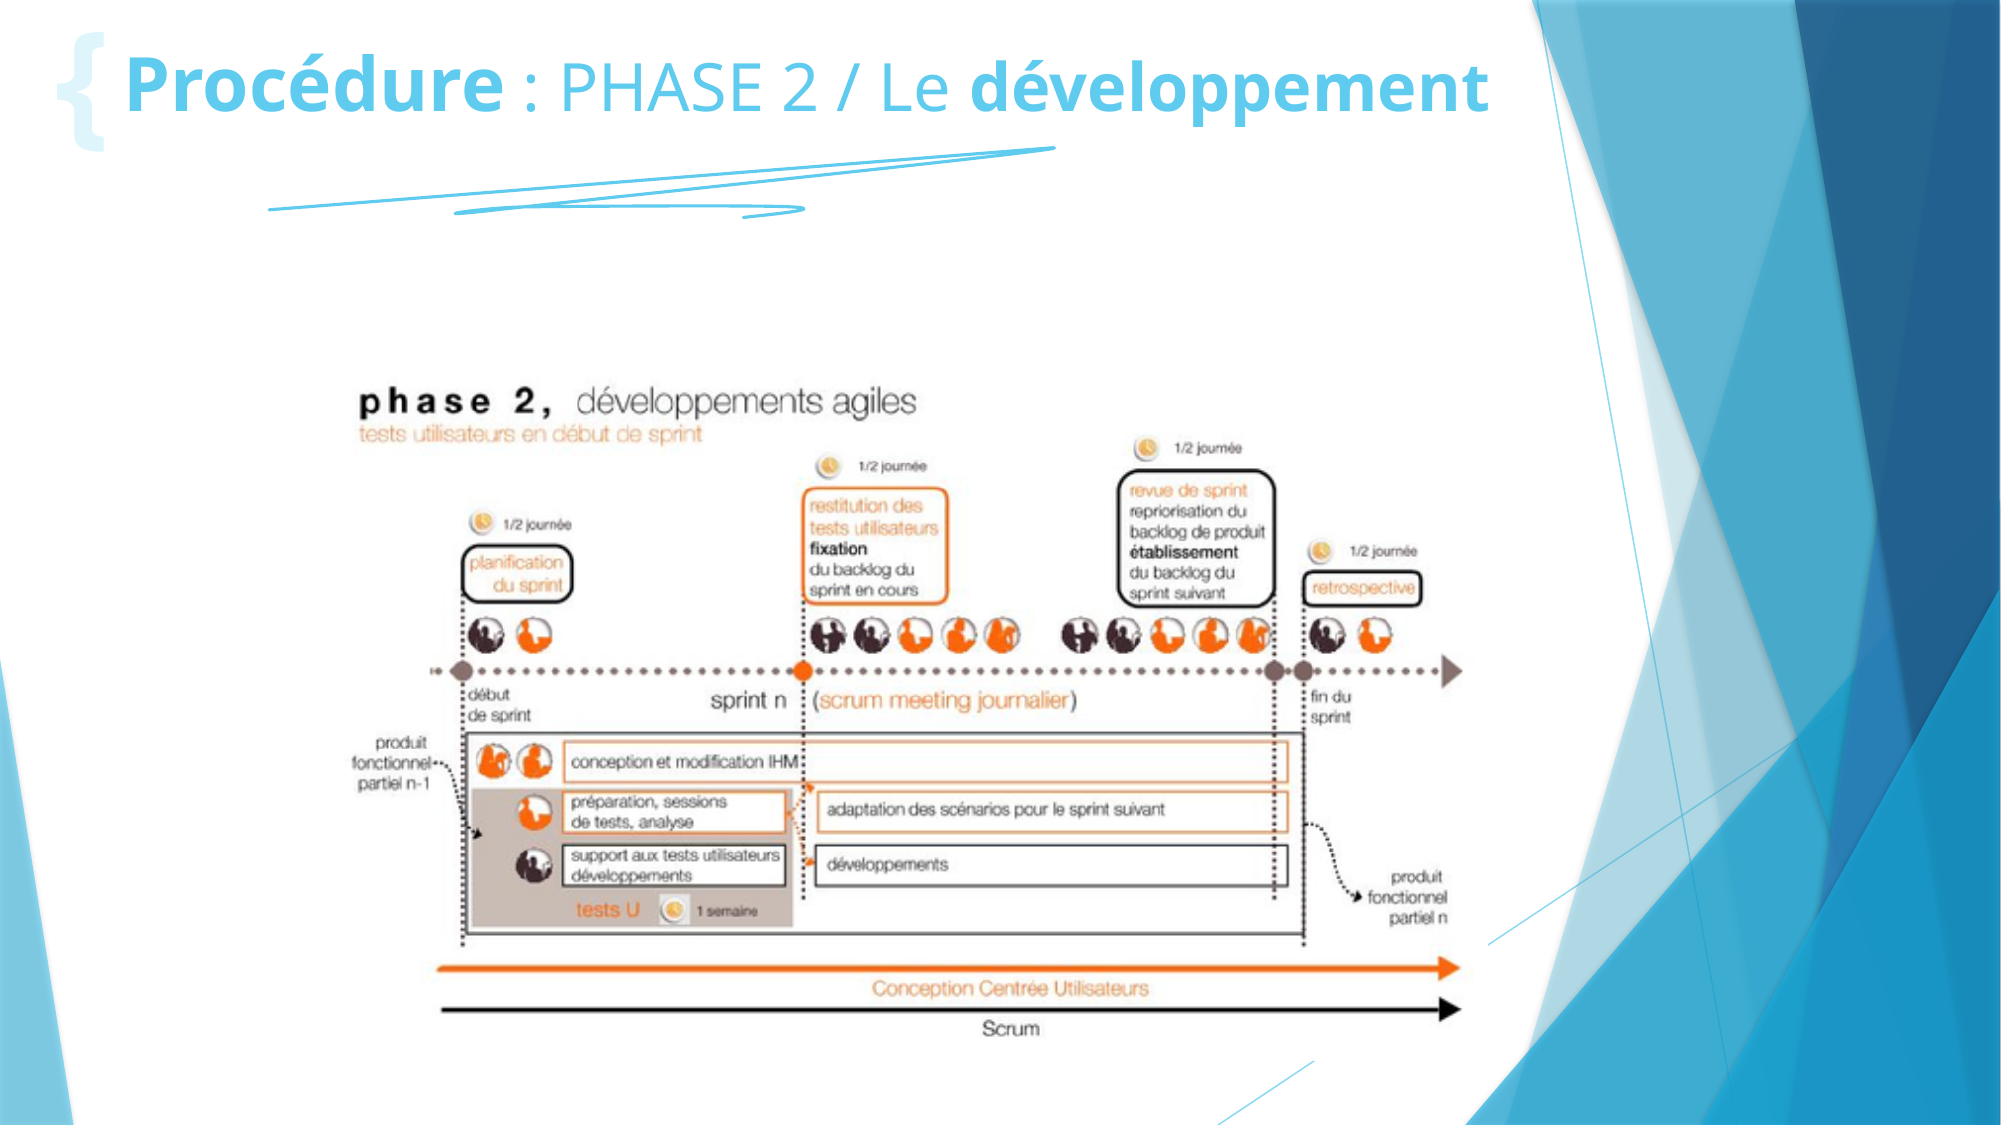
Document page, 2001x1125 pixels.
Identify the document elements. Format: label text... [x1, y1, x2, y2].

title Procédure : PHASE 2 / Le développement [108, 28, 1869, 246]
picture [504, 76, 1284, 1125]
text_box { [0, 0, 258, 166]
text_box [267, 190, 499, 216]
